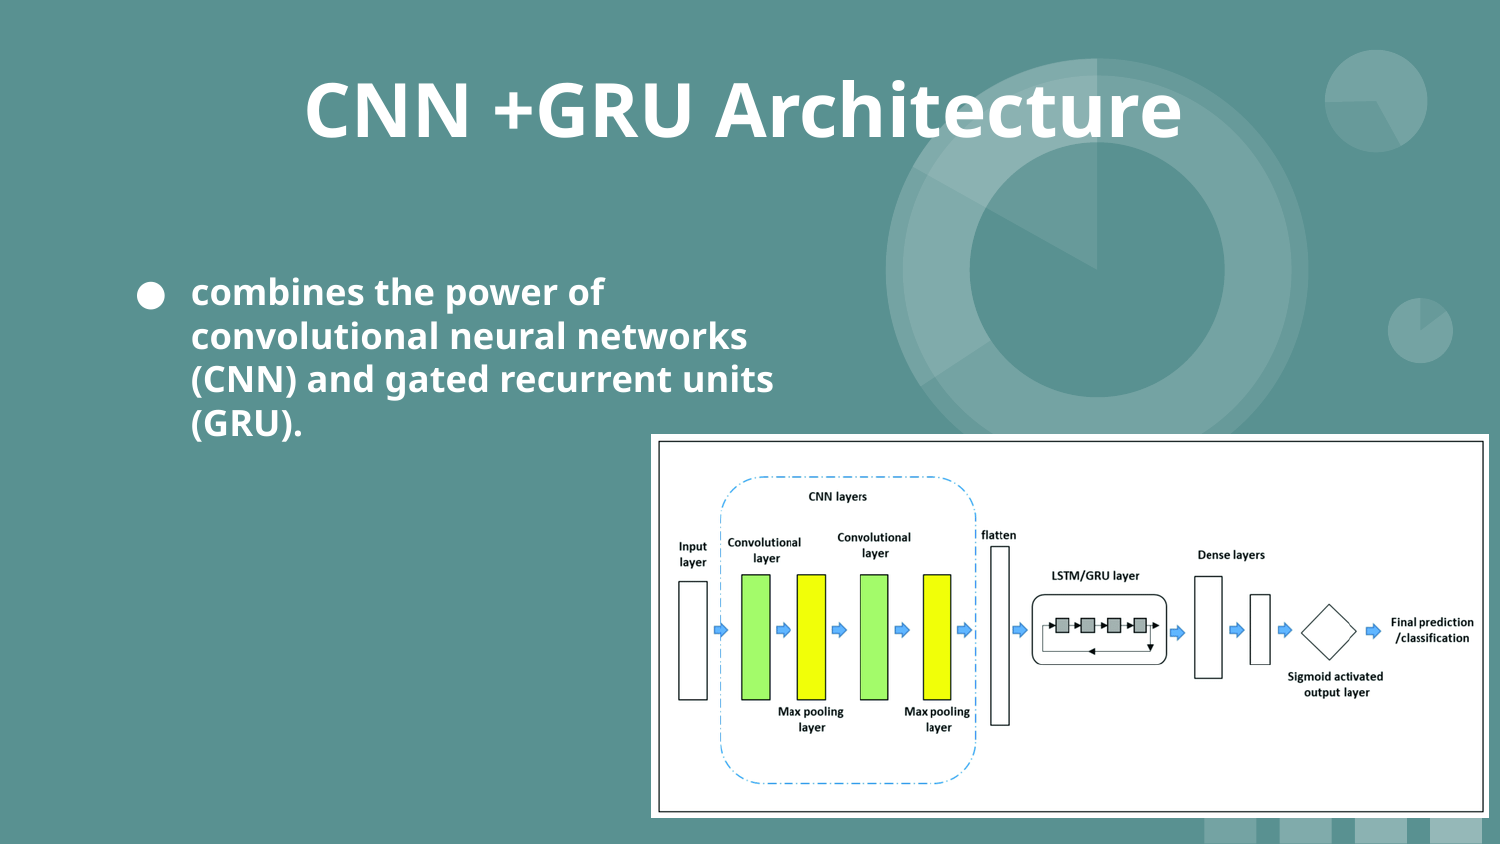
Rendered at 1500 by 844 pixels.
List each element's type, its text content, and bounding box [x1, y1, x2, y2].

picture [650, 434, 1489, 818]
text_box CNN +GRU Architecture [288, 47, 1337, 168]
title combines the power of convolutional neural networks (CNN) and gated recurrent units (GRU). [100, 202, 799, 511]
